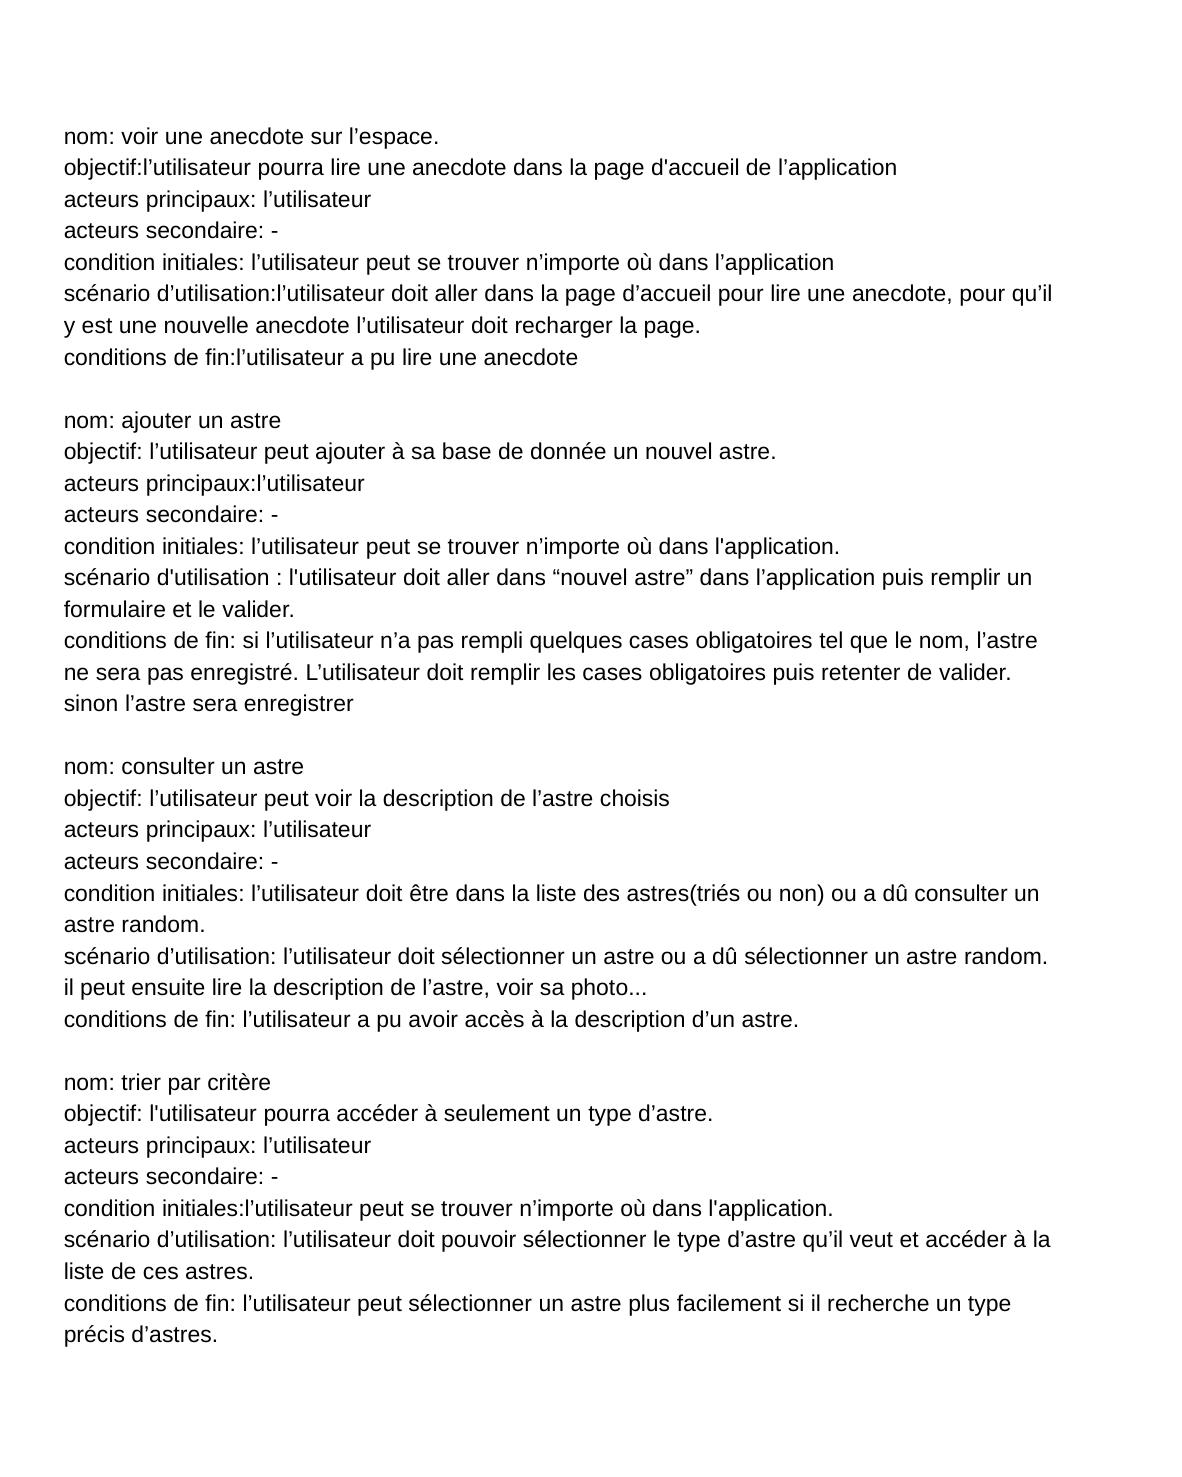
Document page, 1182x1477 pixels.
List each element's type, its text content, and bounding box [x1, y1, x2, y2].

text_box nom: voir une anecdote sur l’espace. objectif:l’utilisateur pourra lire une anecdote dans la page d'accueil de l’application acteurs principaux: l’utilisateur acteurs secondaire: - condition initiales: l’utilisateur peut se trouver n’importe où dans l’application scénario d’utilisation:l’utilisateur doit aller dans la page d’accueil pour lire une anecdote, pour qu’il y est une nouvelle anecdote l’utilisateur doit recharger la page. conditions de fin:l’utilisateur a pu lire une anecdote nom: ajouter un astre objectif: l’utilisateur peut ajouter à sa base de donnée un nouvel astre. acteurs principaux:l’utilisateur acteurs secondaire: - condition initiales: l’utilisateur peut se trouver n’importe où dans l'application. scénario d'utilisation : l'utilisateur doit aller dans “nouvel astre” dans l’application puis remplir un formulaire et le valider. conditions de fin: si l’utilisateur n’a pas rempli quelques cases obligatoires tel que le nom, l’astre ne sera pas enregistré. L’utilisateur doit remplir les cases obligatoires puis retenter de valider. sinon l’astre sera enregistrer nom: consulter un astre objectif: l’utilisateur peut voir la description de l’astre choisis acteurs principaux: l’utilisateur acteurs secondaire: - condition initiales: l’utilisateur doit être dans la liste des astres(triés ou non) ou a dû consulter un astre random. scénario d’utilisation: l’utilisateur doit sélectionner un astre ou a dû sélectionner un astre random. il peut ensuite lire la description de l’astre, voir sa photo... conditions de fin: l’utilisateur a pu avoir accès à la description d’un astre. nom: trier par critère objectif: l'utilisateur pourra accéder à seulement un type d’astre. acteurs principaux: l’utilisateur acteurs secondaire: - condition initiales:l’utilisateur peut se trouver n’importe où dans l'application. scénario d’utilisation: l’utilisateur doit pouvoir sélectionner le type d’astre qu’il veut et accéder à la liste de ces astres. conditions de fin: l’utilisateur peut sélectionner un astre plus facilement si il recherche un type précis d’astres. [48, 102, 1069, 1363]
